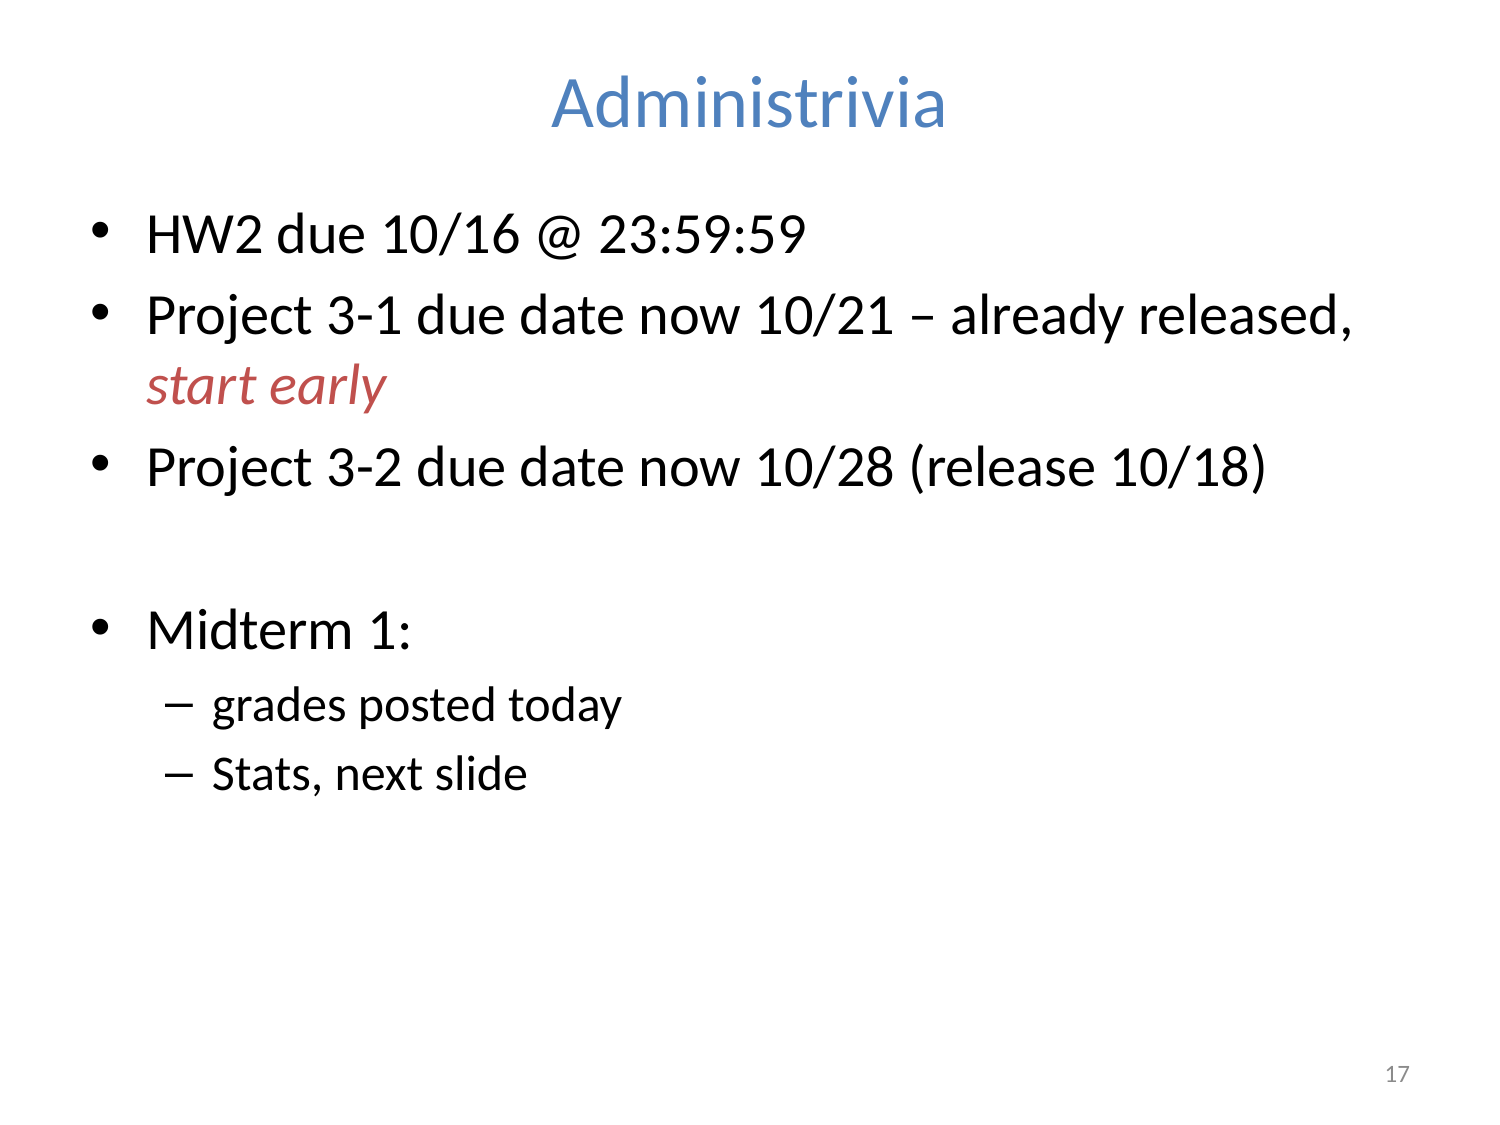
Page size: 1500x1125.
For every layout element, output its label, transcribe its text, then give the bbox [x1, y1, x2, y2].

title Administrivia [75, 45, 1425, 150]
list HW2 due 10/16 @ 23:59:59 Project 3-1 due date now 10/21 – already released, start early Project 3-2 due date now 10/28 (release 10/18) Midterm 1: grades posted today Stats, next slide [75, 187, 1425, 1073]
slide_number 17 [1074, 1042, 1425, 1103]
